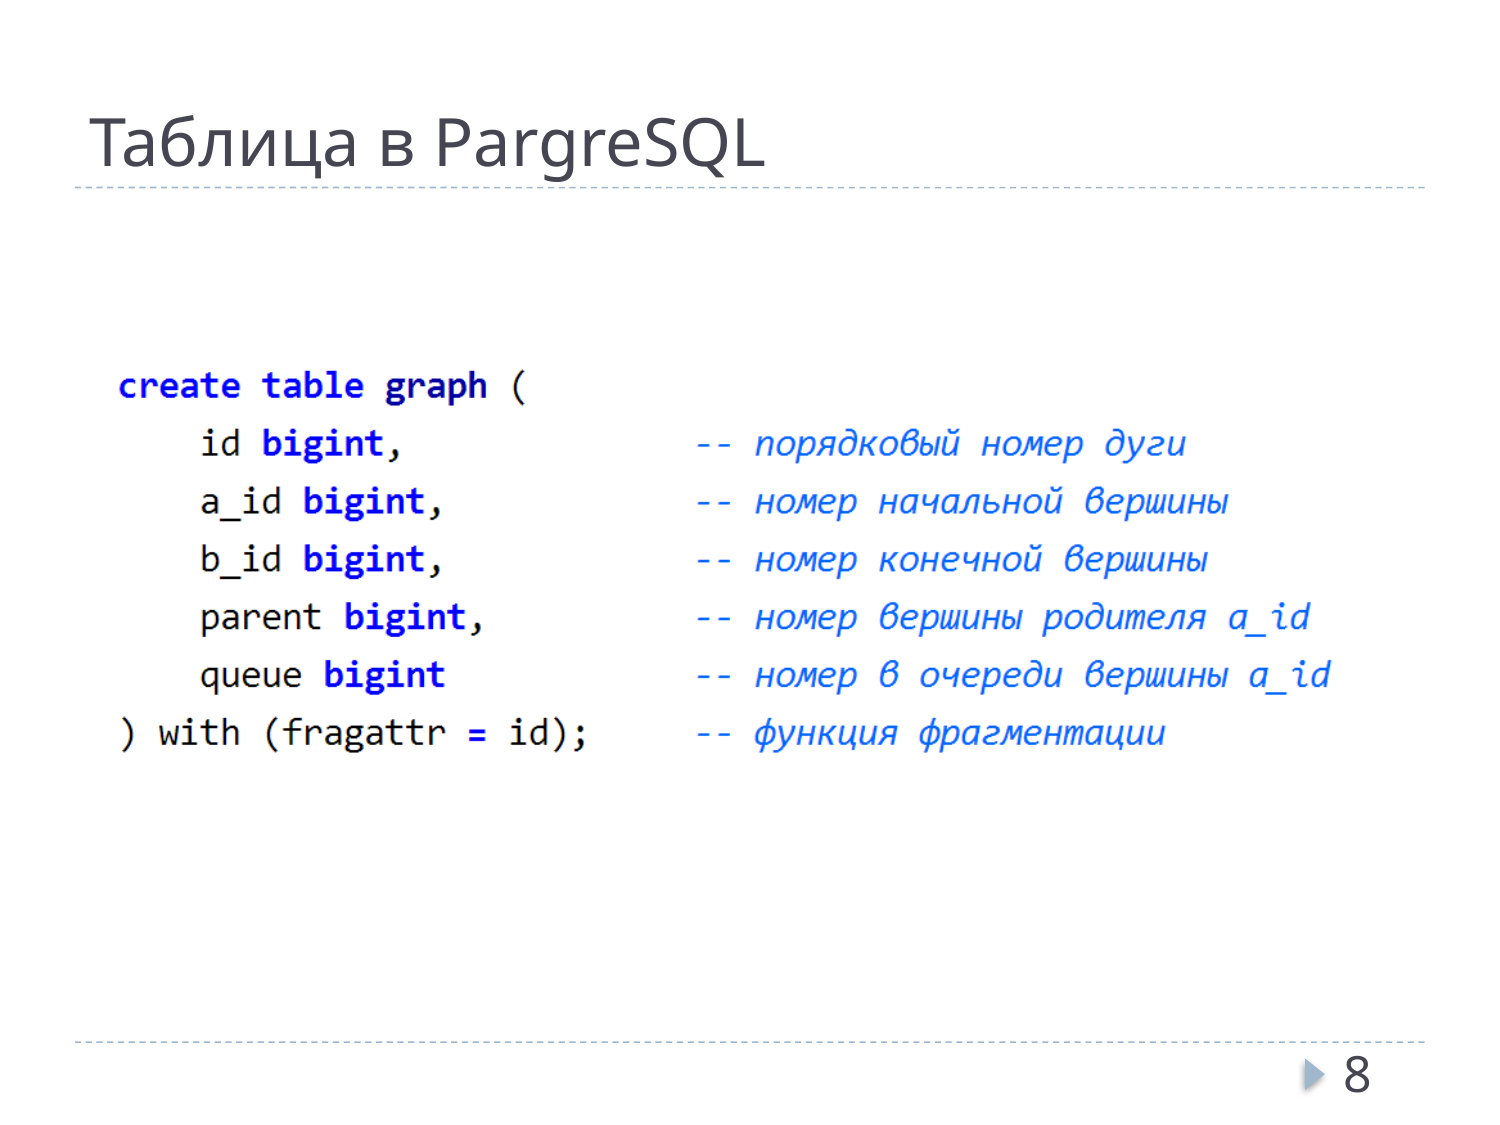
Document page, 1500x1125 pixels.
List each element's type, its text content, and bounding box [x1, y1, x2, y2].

slide_number 8 [1328, 1035, 1424, 1095]
title Таблица в PargreSQL [75, 24, 1425, 188]
picture [76, 325, 1424, 826]
